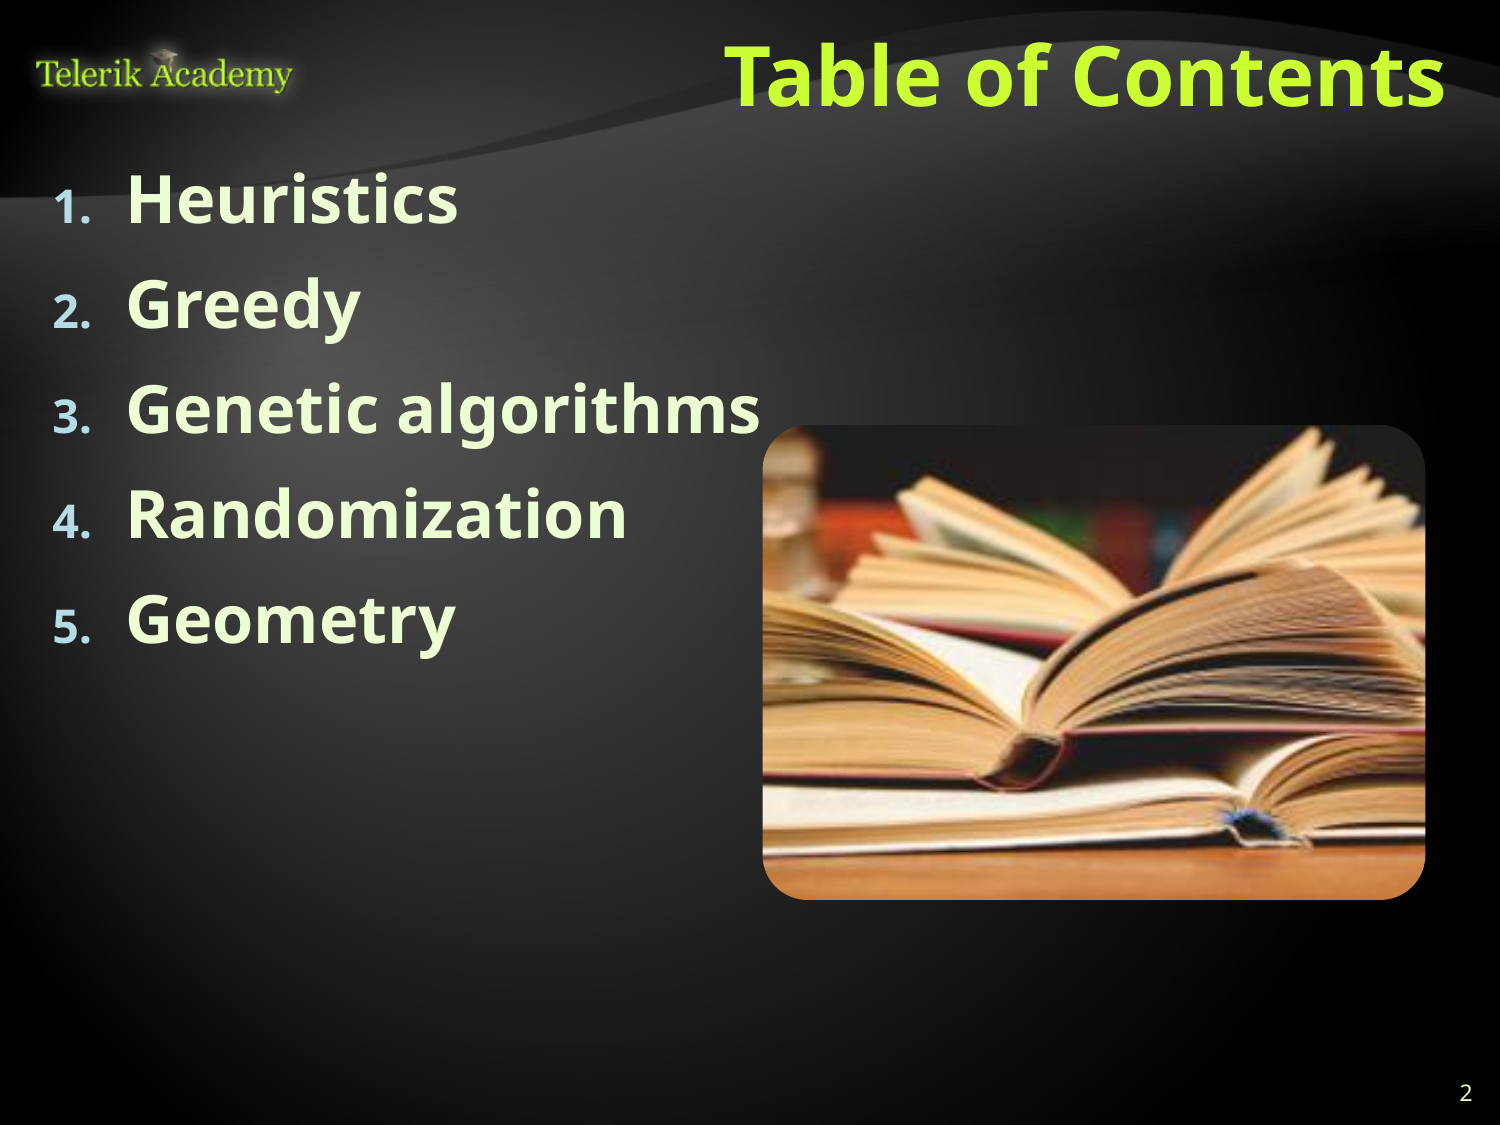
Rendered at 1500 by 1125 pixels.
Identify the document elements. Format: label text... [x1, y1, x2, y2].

title Table of Contents [300, 12, 1463, 149]
picture [0, 0, 1500, 1125]
list Heuristics Greedy Genetic algorithms Randomization Geometry [37, 149, 1463, 1100]
slide_number 2 [1412, 1074, 1488, 1113]
